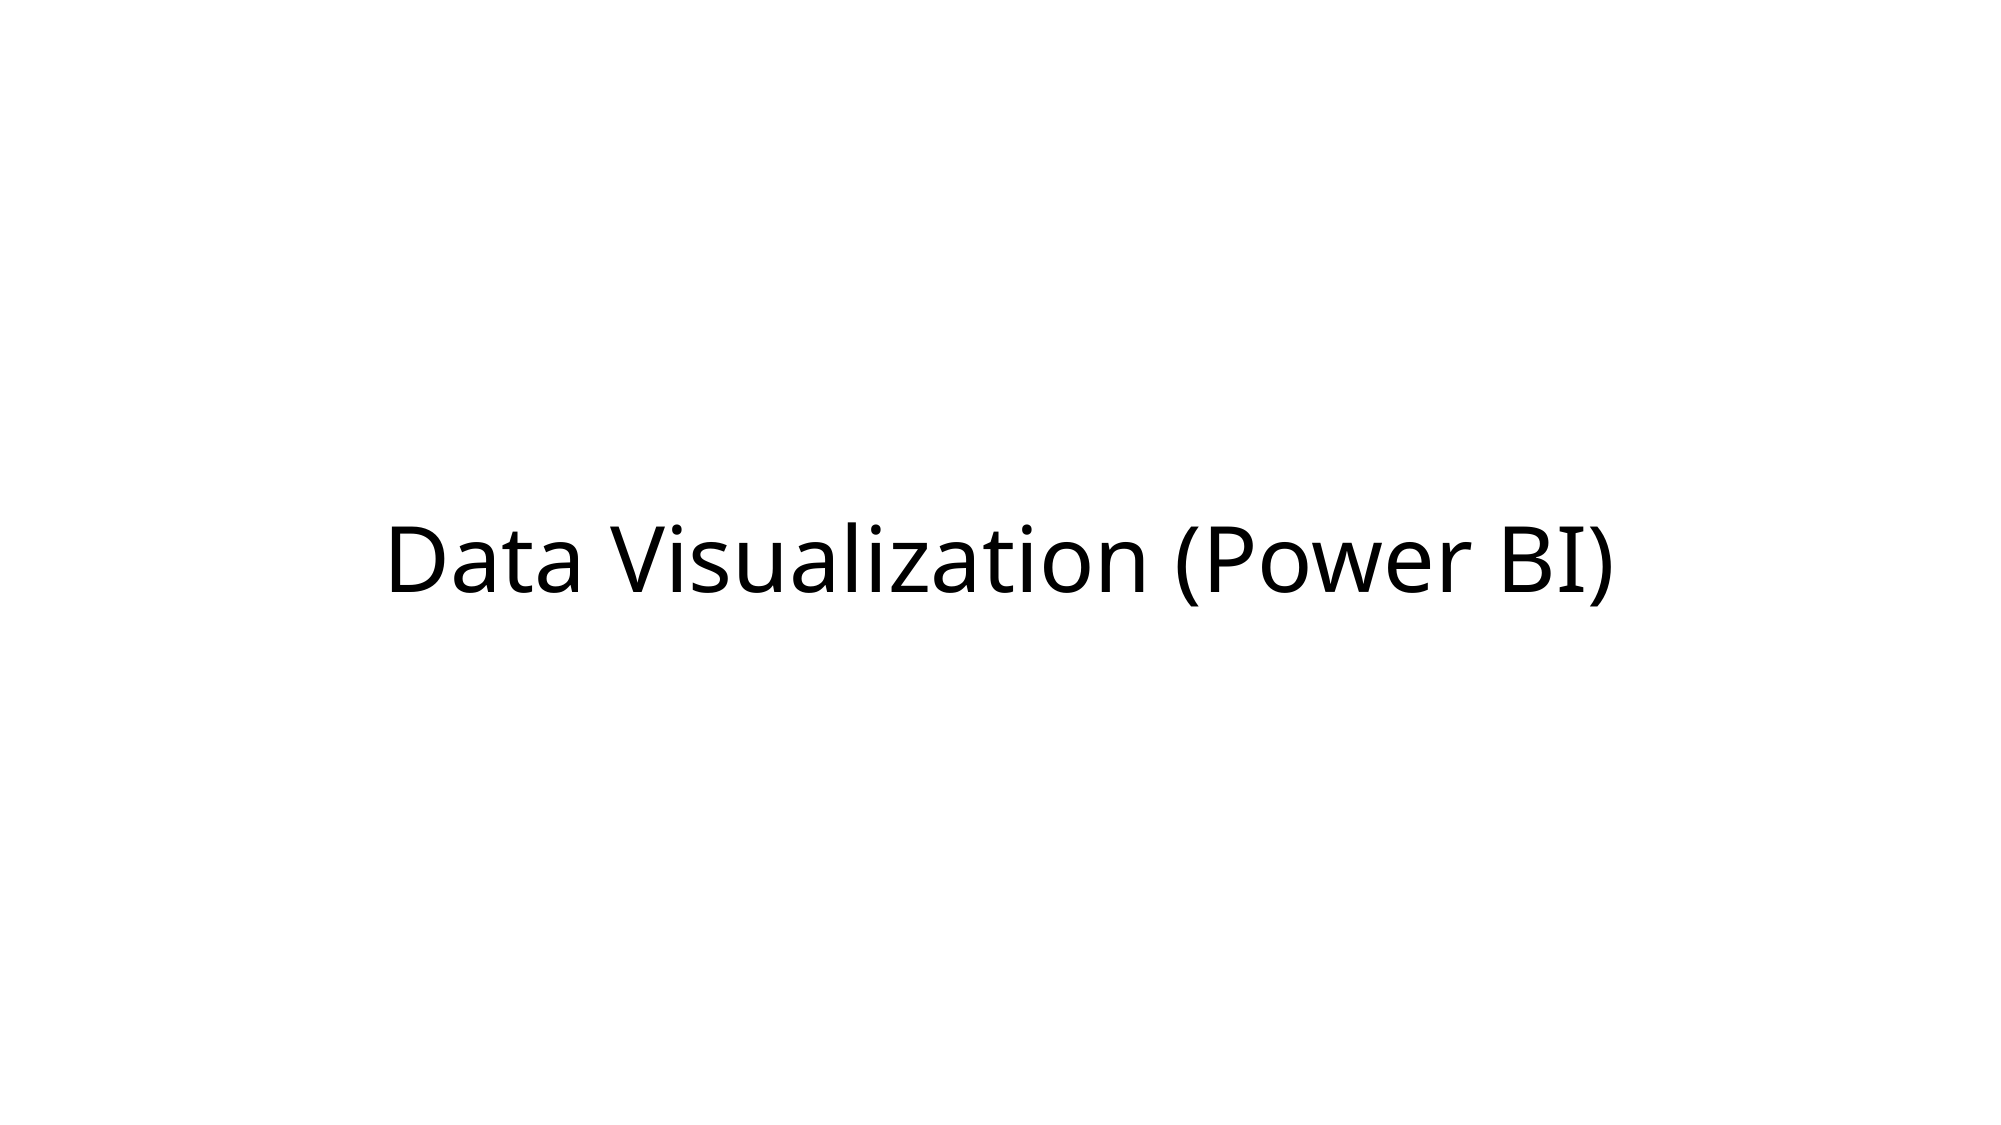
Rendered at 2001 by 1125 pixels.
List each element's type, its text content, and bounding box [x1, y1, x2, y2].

title Data Visualization (Power BI) [137, 453, 1863, 672]
